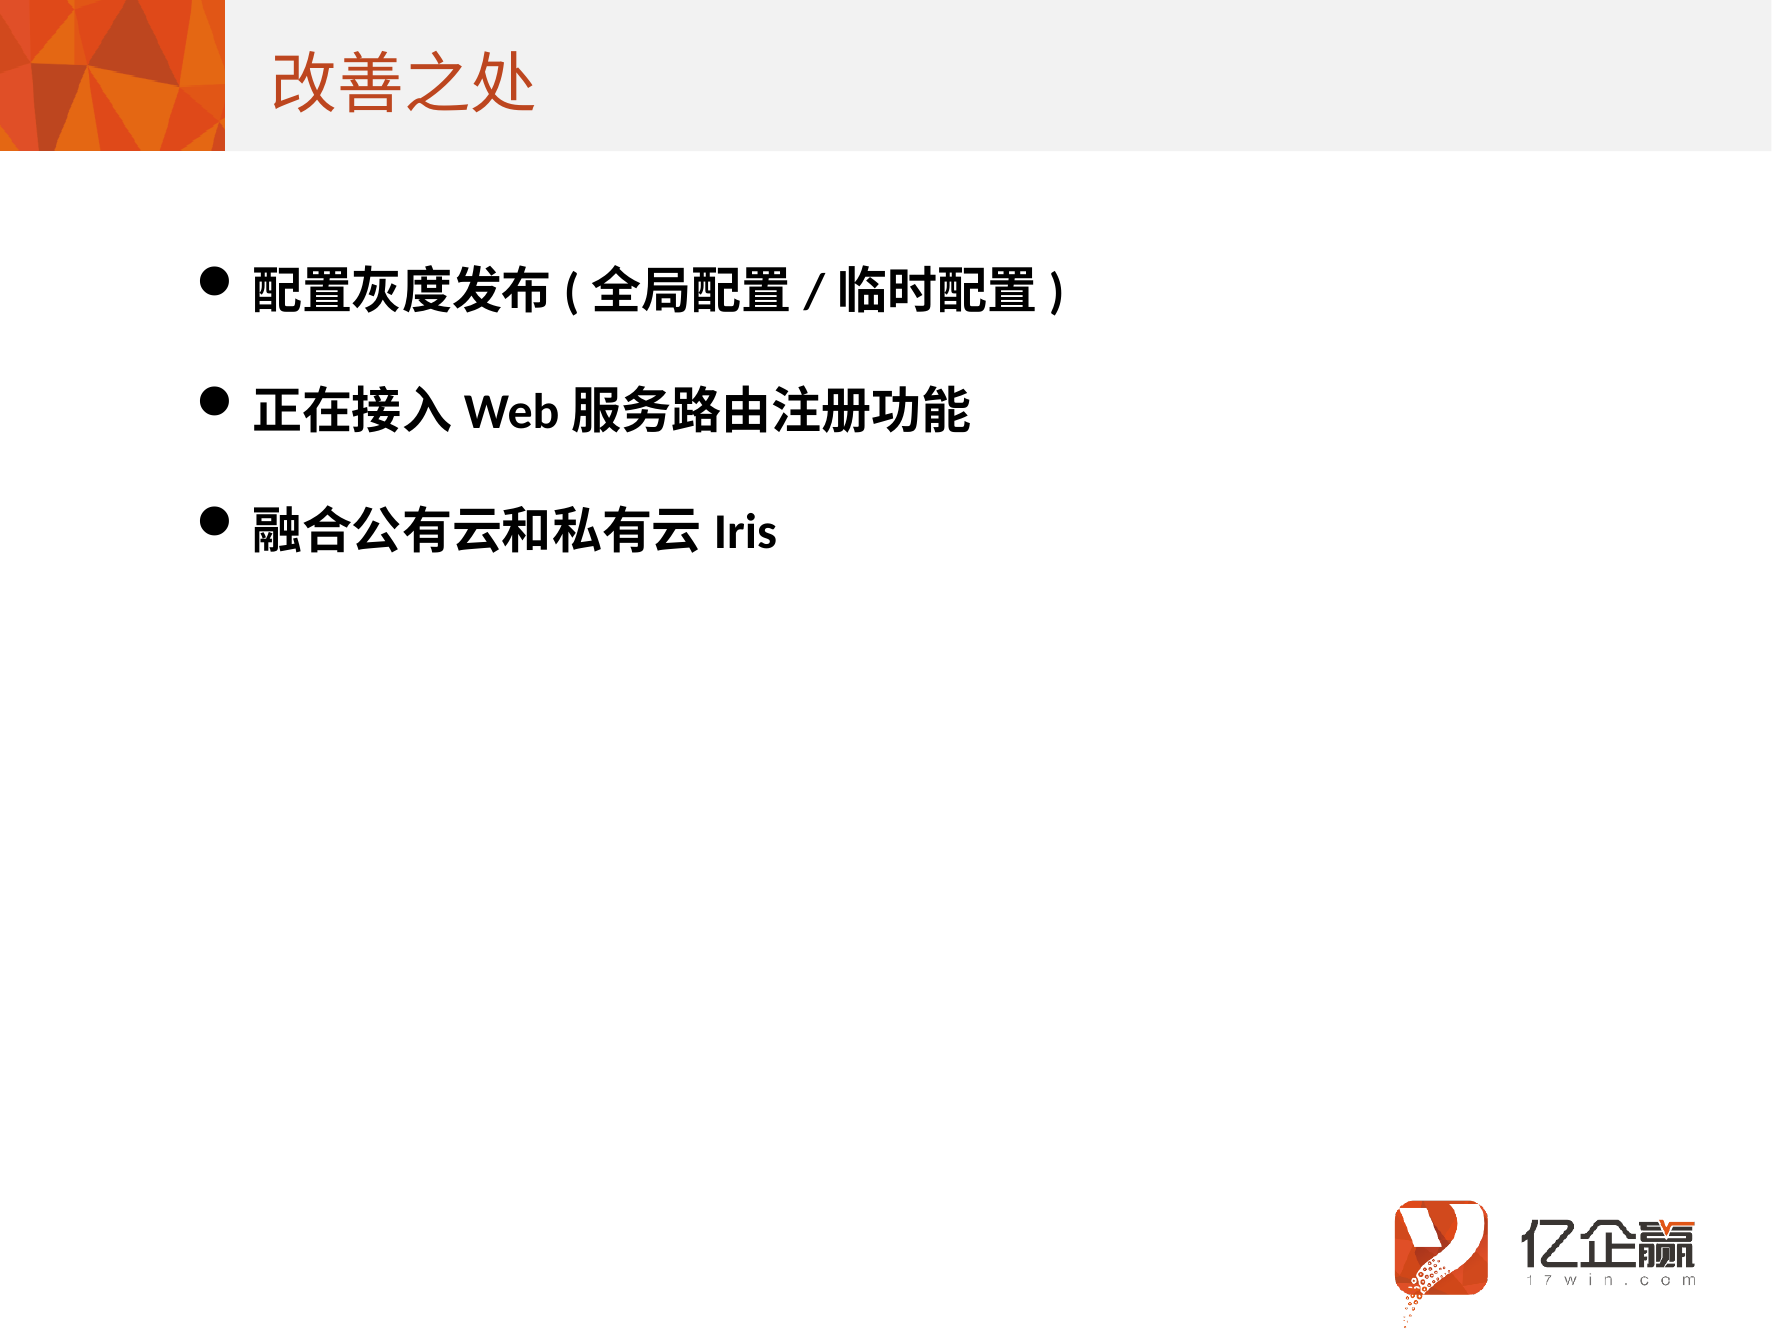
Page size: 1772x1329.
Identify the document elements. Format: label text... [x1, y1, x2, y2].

text_box 配置灰度发布(全局配置/临时配置) 正在接入Web服务路由注册功能 融合公有云和私有云Iris [181, 250, 1658, 608]
picture [1370, 1188, 1707, 1329]
text_box 改善之处 [255, 33, 553, 129]
picture [0, 0, 225, 151]
